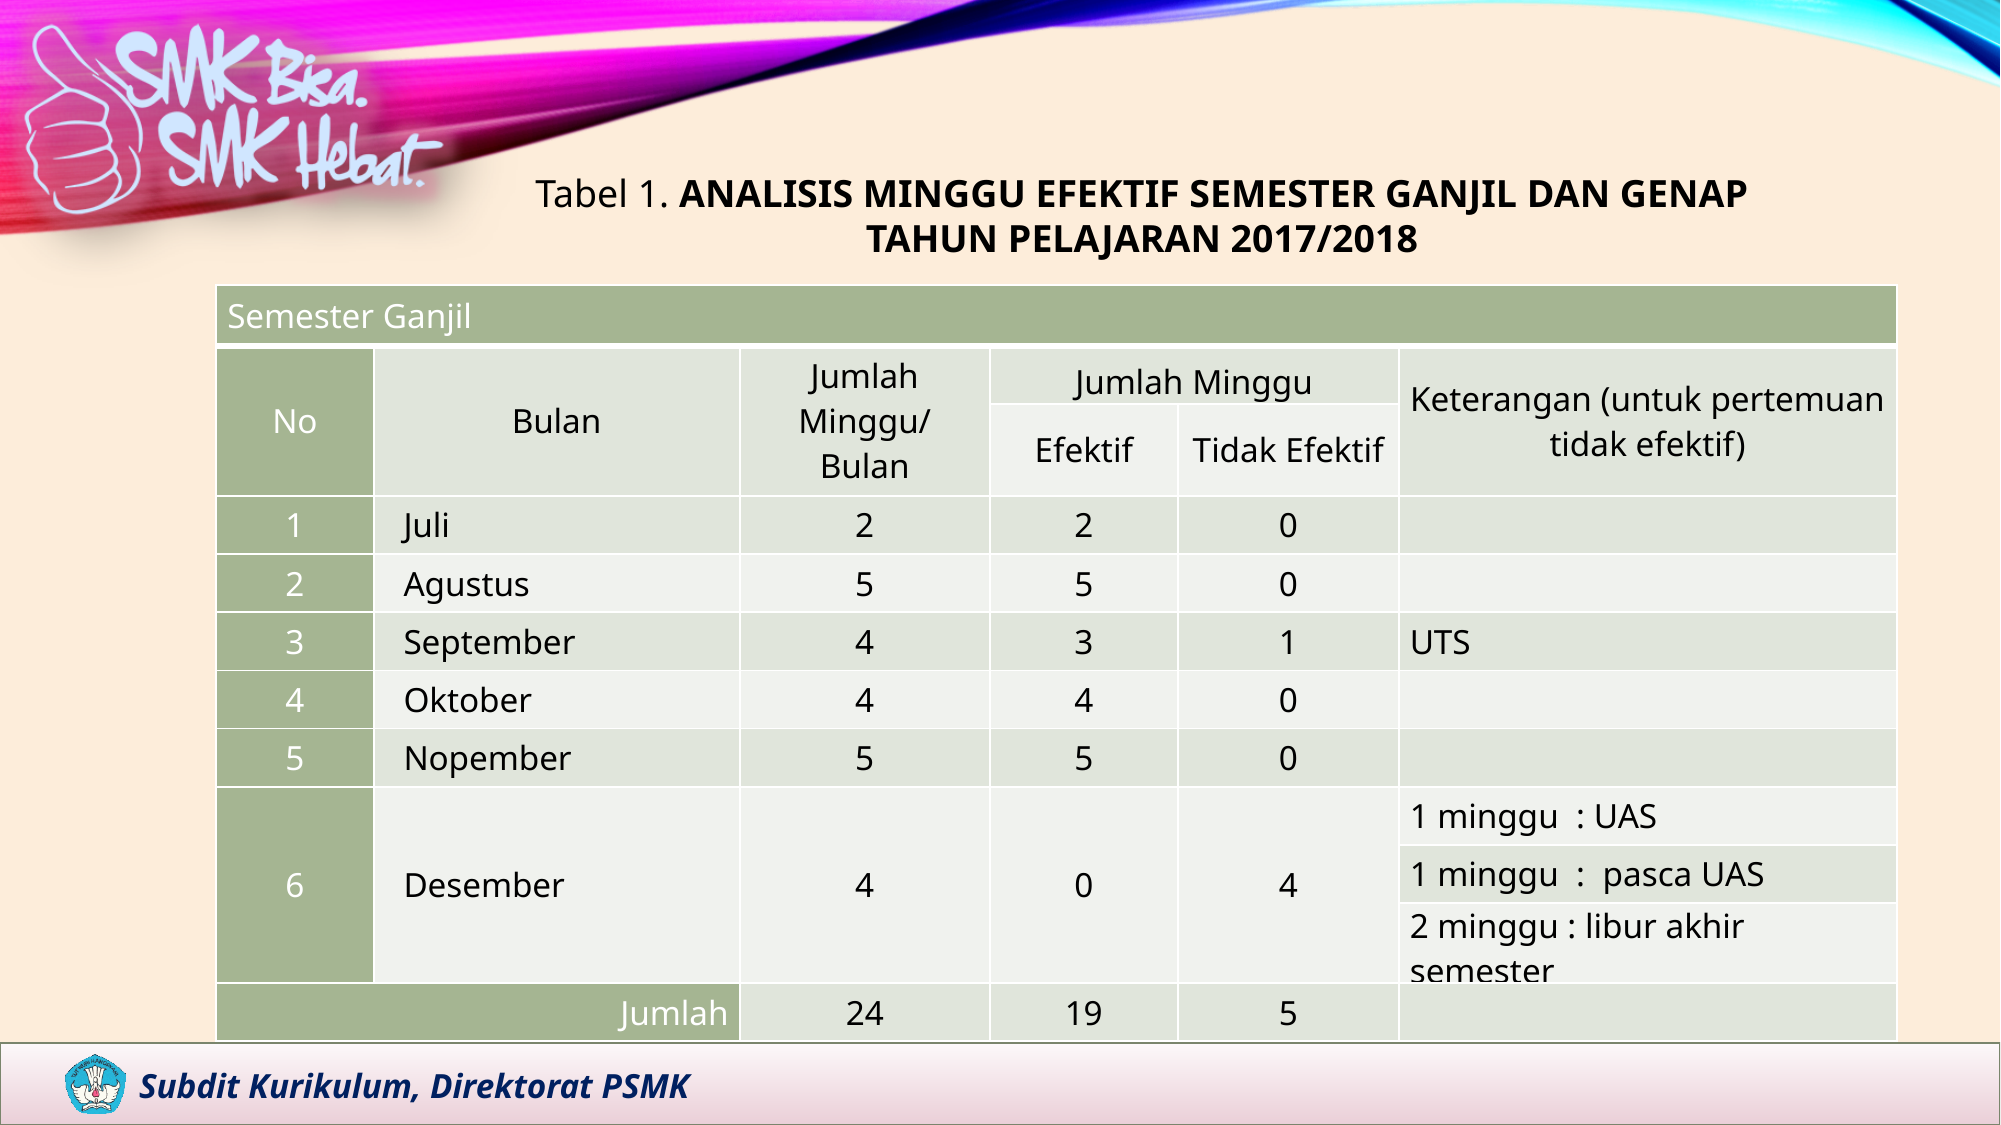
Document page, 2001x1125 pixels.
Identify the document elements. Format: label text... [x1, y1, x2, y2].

table_cell 3 [991, 613, 1177, 670]
table_cell 4 [741, 613, 989, 670]
table_cell Jumlah [217, 984, 739, 1040]
table_cell 5 [741, 729, 989, 786]
table_cell 24 [741, 984, 989, 1040]
table_cell 4 [741, 671, 989, 728]
table_cell [1400, 729, 1896, 786]
table_cell 4 [217, 671, 373, 728]
table_cell UTS [1400, 613, 1896, 670]
table_cell 4 [741, 788, 989, 982]
table_cell 5 [991, 729, 1177, 786]
table_cell Keterangan (untuk pertemuan tidak efektif) [1400, 349, 1896, 495]
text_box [50, 1038, 703, 1125]
table_cell No [217, 349, 373, 495]
table_cell 0 [1179, 729, 1398, 786]
table_cell 1 [1179, 613, 1398, 670]
table_cell 1 minggu : pasca UAS [1400, 846, 1896, 902]
text_box Tabel 1. ANALISIS MINGGU EFEKTIF SEMESTER GANJIL DAN GENAP TAHUN PELAJARAN 2017/2018 [488, 162, 1797, 268]
table_cell [1400, 555, 1896, 611]
table_cell Oktober [375, 671, 739, 728]
table_cell 0 [1179, 671, 1398, 728]
picture [1890, 0, 2000, 75]
table_cell [1400, 671, 1896, 728]
table_cell 0 [1179, 555, 1398, 611]
table_cell Nopember [375, 729, 739, 786]
table_cell 4 [1179, 788, 1398, 982]
table_cell 6 [217, 788, 373, 982]
table_cell Jumlah Minggu/ Bulan [741, 349, 989, 495]
table_cell 5 [741, 555, 989, 611]
table_cell 2 [741, 497, 989, 553]
table_cell 3 [217, 613, 373, 670]
table_cell 5 [1179, 984, 1398, 1040]
table_cell 1 [217, 497, 373, 553]
table_cell 19 [991, 984, 1177, 1040]
table_cell Jumlah Minggu [991, 349, 1398, 403]
table_cell 4 [991, 671, 1177, 728]
table_cell [1400, 984, 1896, 1040]
table_cell [1400, 497, 1896, 553]
table_cell 5 [991, 555, 1177, 611]
table_header Semester Ganjil [217, 286, 1896, 343]
table_cell Bulan [375, 349, 739, 495]
table_cell 2 minggu : libur akhir semester [1400, 904, 1896, 982]
table_cell Tidak Efektif [1179, 405, 1398, 495]
table_cell Juli [375, 497, 739, 553]
table_cell 5 [217, 729, 373, 786]
table_cell Desember [375, 788, 739, 982]
table_cell Efektif [991, 405, 1177, 495]
table_cell 2 [991, 497, 1177, 553]
table_cell 0 [1179, 497, 1398, 553]
table_cell 0 [991, 788, 1177, 982]
table_cell Agustus [375, 555, 739, 611]
table_cell 2 [217, 555, 373, 611]
table_cell September [375, 613, 739, 670]
table_cell 1 minggu : UAS [1400, 788, 1896, 844]
picture [0, 0, 2000, 237]
picture [1910, 0, 2000, 45]
